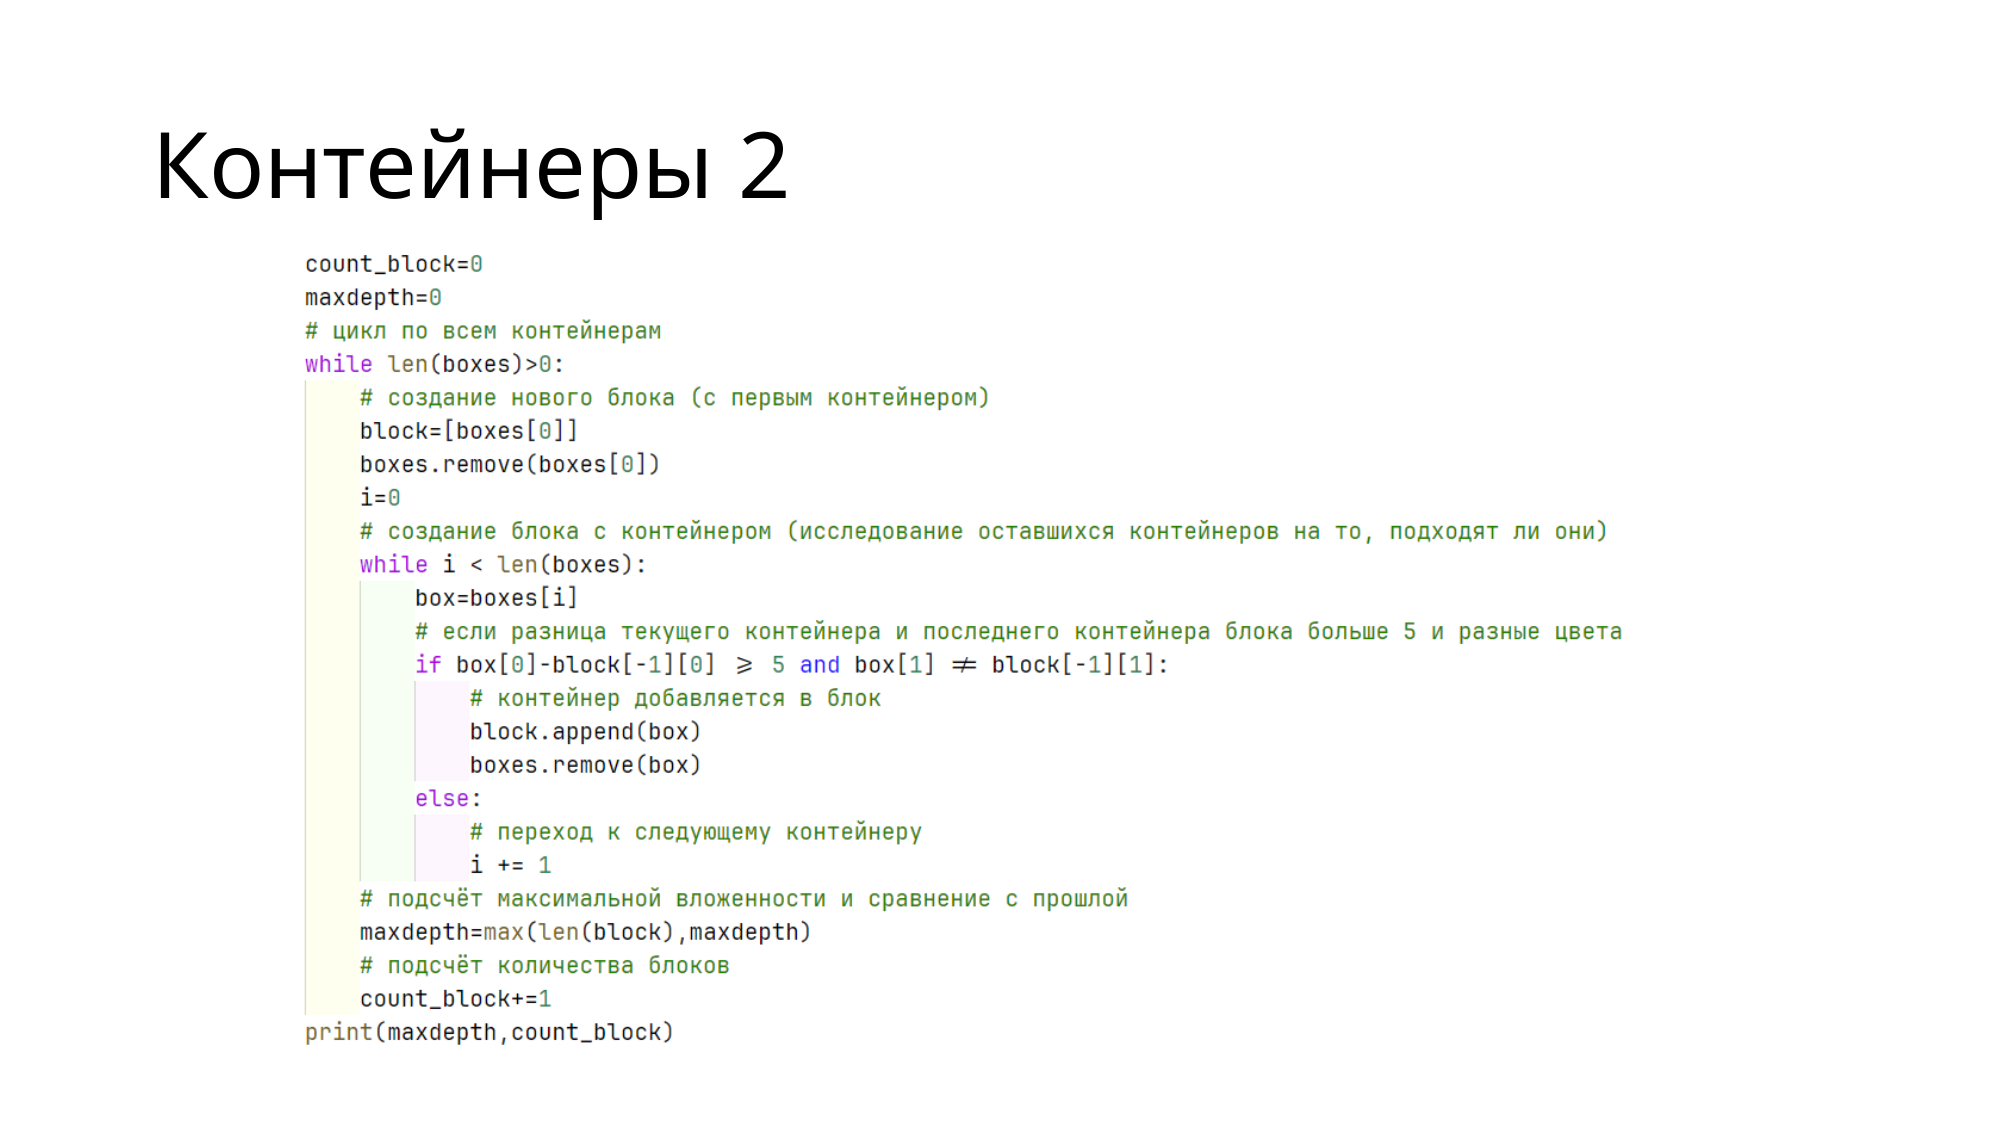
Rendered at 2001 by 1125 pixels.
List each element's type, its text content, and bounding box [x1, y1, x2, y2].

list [287, 248, 1691, 1052]
title Контейнеры 2 [137, 59, 1863, 278]
